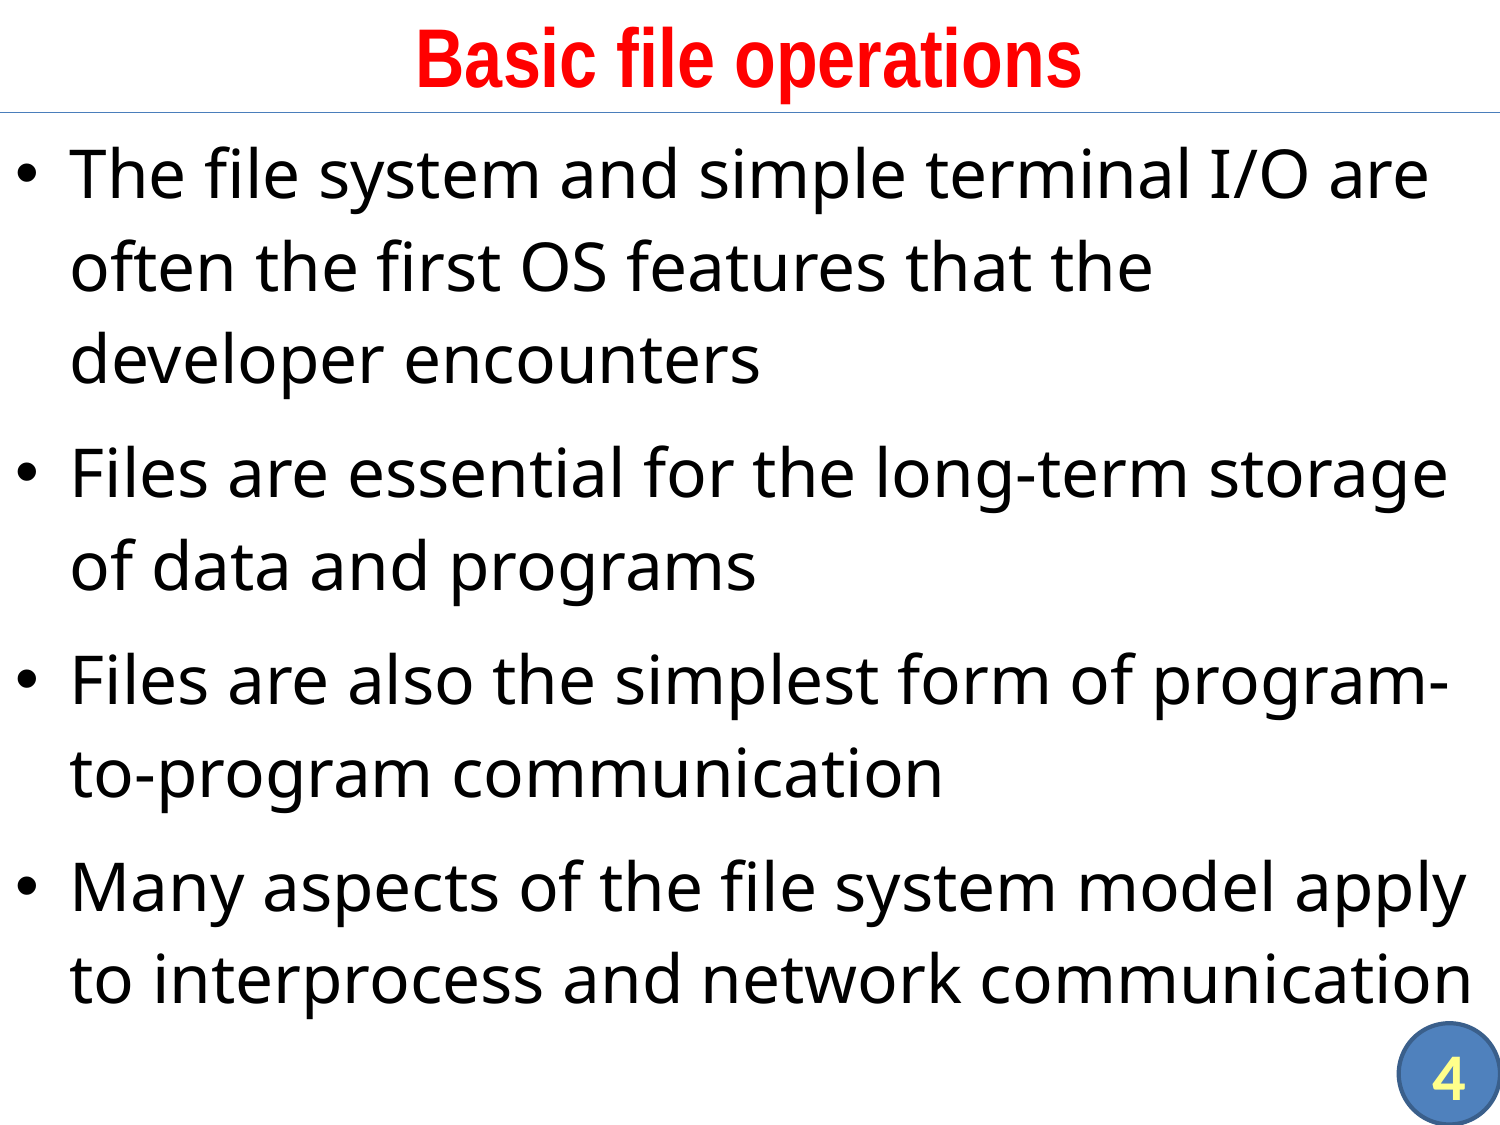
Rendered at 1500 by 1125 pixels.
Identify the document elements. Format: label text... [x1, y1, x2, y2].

list The file system and simple terminal I/O are often the first OS features that the developer encounters Files are essential for the long-term storage of data and programs Files are also the simplest form of program-to-program communication Many aspects of the file system model apply to interprocess and network communication [0, 112, 1500, 1125]
title Basic file operations [0, 0, 1500, 112]
